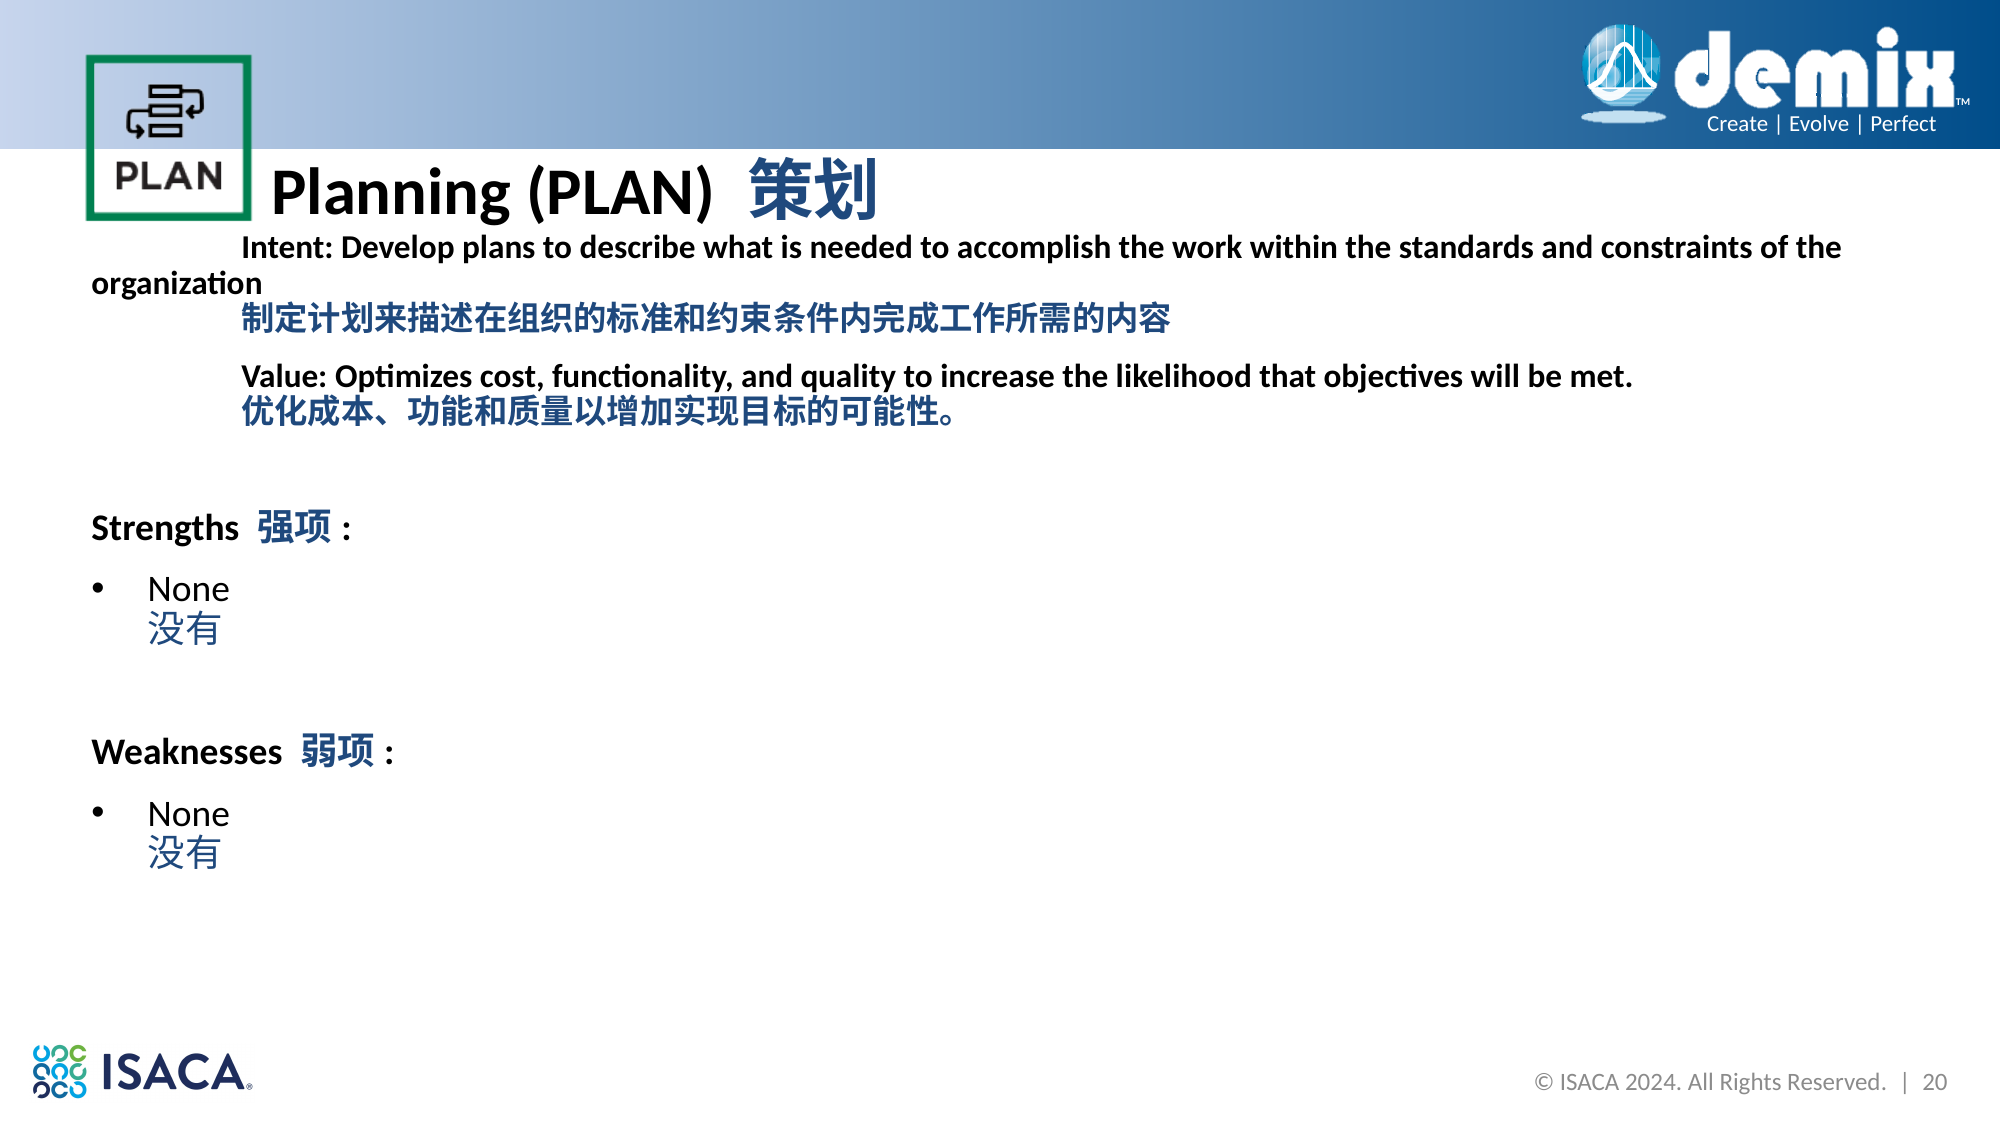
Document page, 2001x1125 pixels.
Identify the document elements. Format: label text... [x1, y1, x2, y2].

picture [29, 1043, 255, 1103]
list Intent: Develop plans to describe what is needed to accomplish the work within the standards and constraints of the organization 制定计划来描述在组织的标准和约束条件内完成工作所需的内容 Value: Optimizes cost, functionality, and quality to increase the likelihood that objectives will be met. 优化成本、功能和质量以增加实现目标的可能性。 [76, 222, 1925, 500]
picture [50, 53, 278, 223]
title Planning (PLAN) 策划 [255, 91, 1900, 295]
picture [1549, 3, 2000, 153]
text_box Strengths 强项: None 没有 Weaknesses 弱项: None 没有 [76, 500, 1925, 1009]
